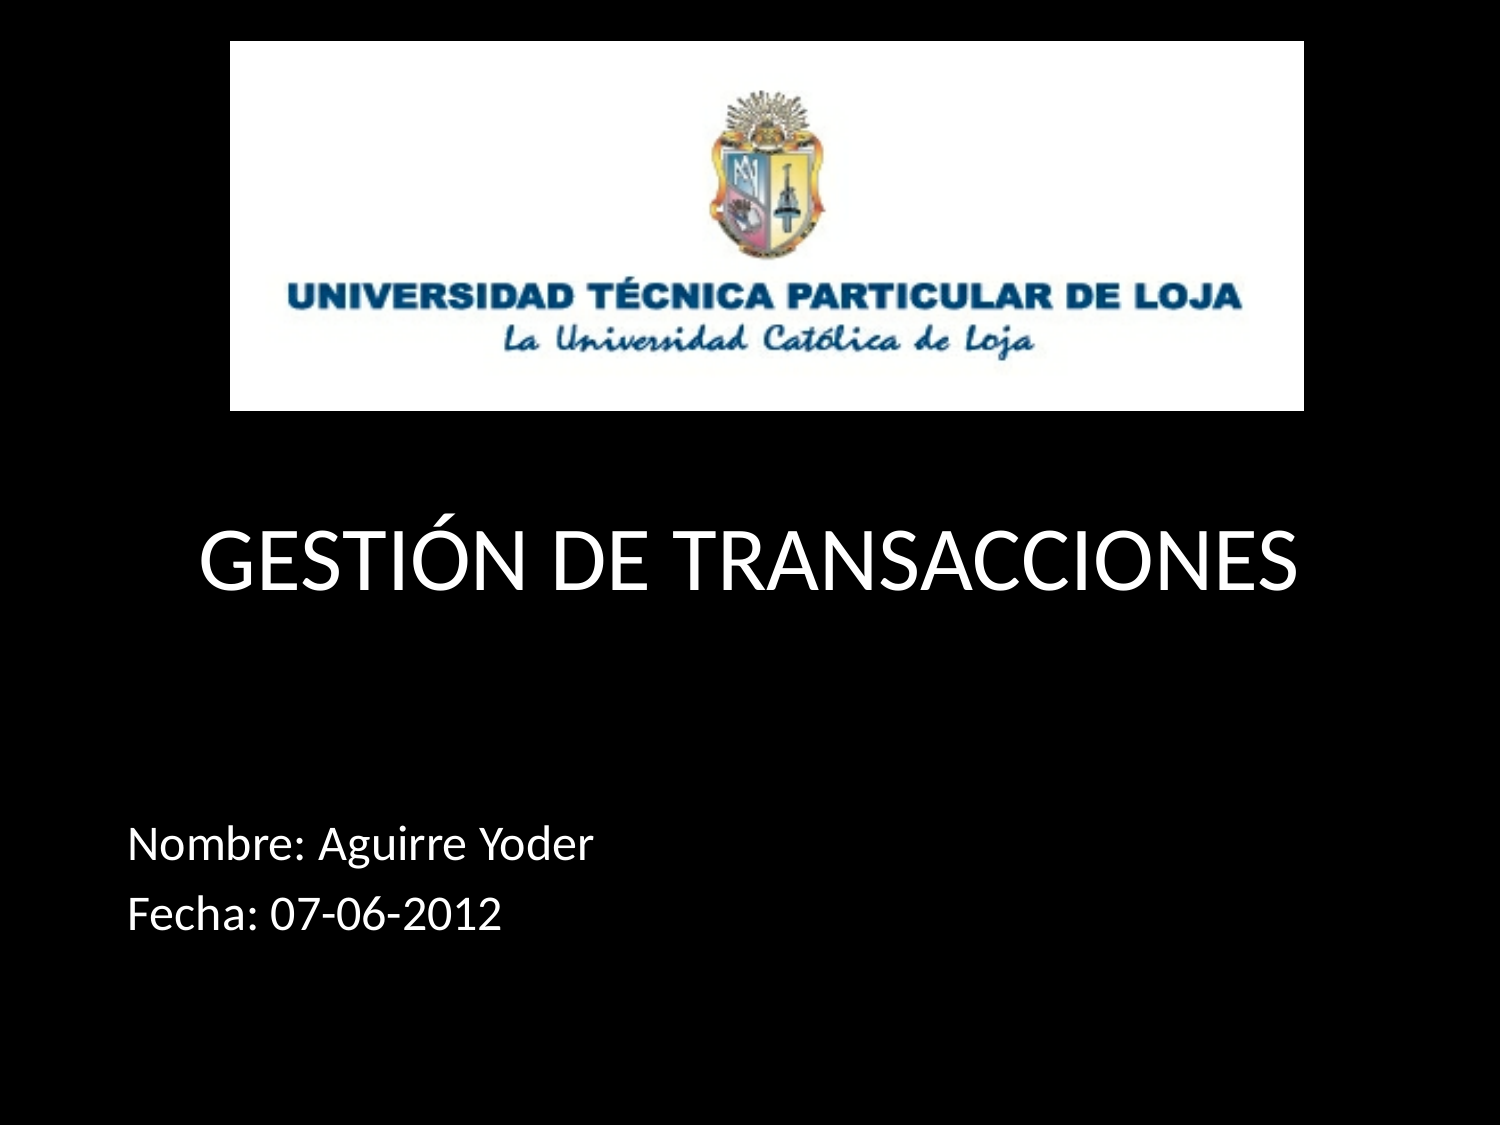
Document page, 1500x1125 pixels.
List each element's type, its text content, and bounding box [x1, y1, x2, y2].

picture [230, 41, 1304, 411]
subtitle Nombre: Aguirre Yoder Fecha: 07-06-2012 [112, 802, 1163, 1091]
title GESTIÓN DE TRANSACCIONES [112, 433, 1388, 675]
